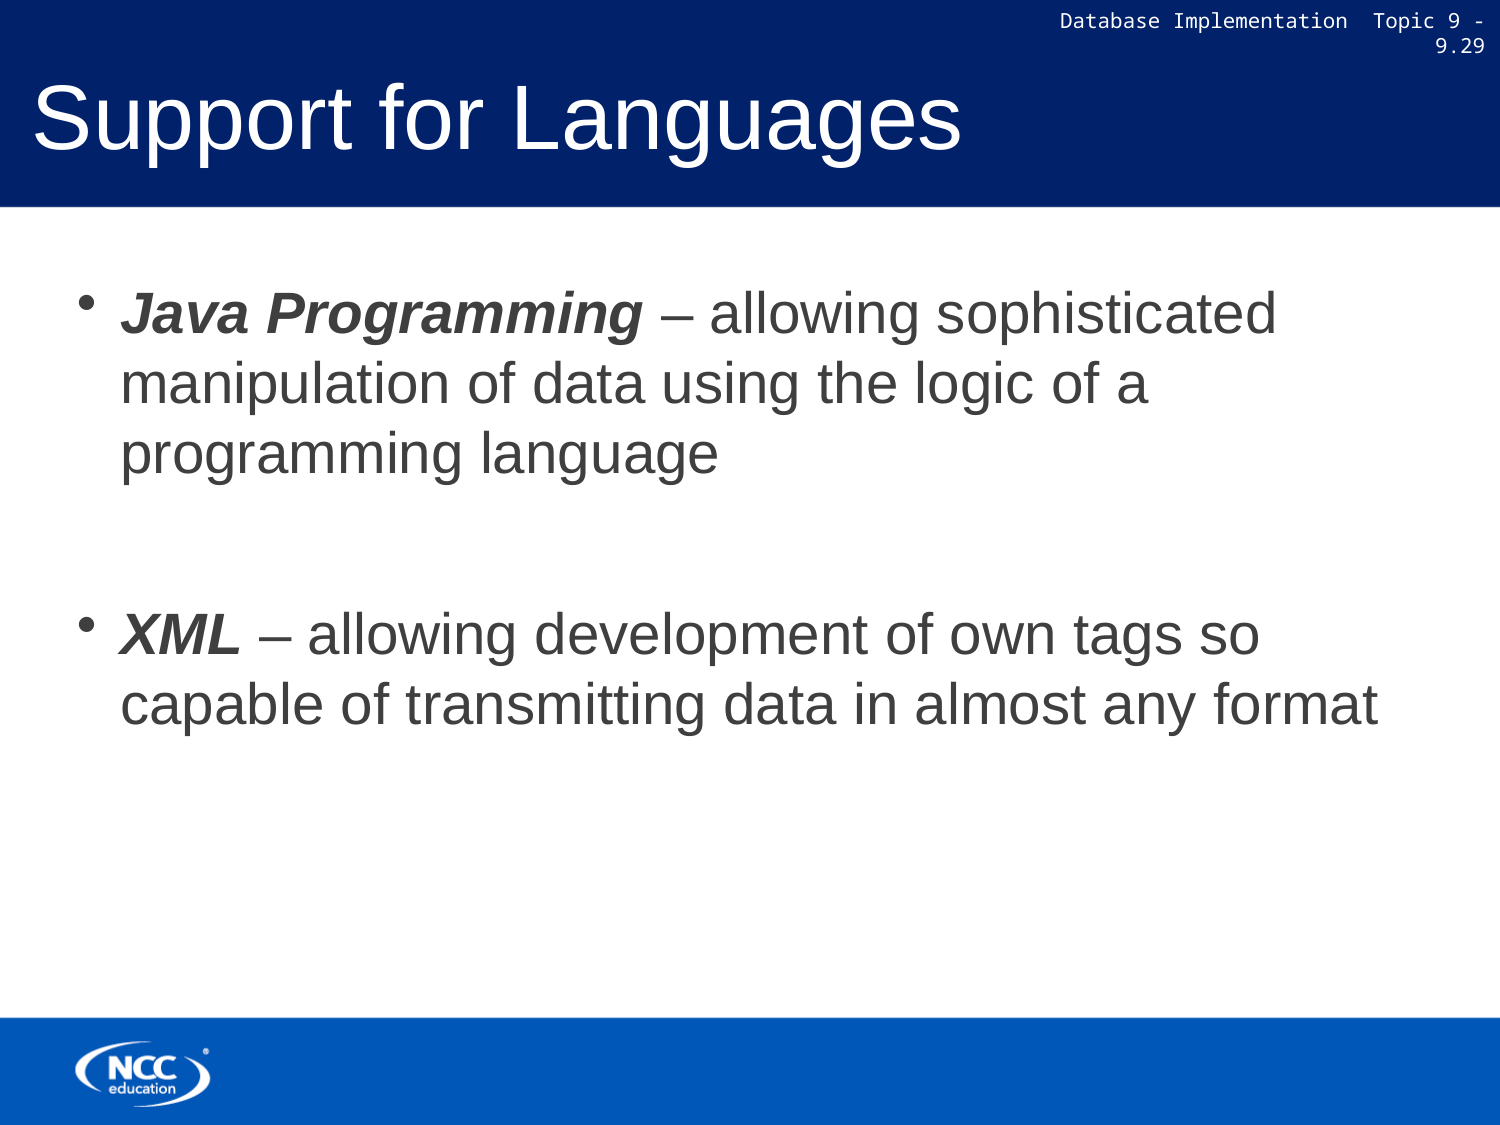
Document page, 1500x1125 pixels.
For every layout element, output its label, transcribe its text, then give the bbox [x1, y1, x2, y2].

title Support for Languages [16, 19, 1459, 207]
list Java Programming – allowing sophisticated manipulation of data using the logic of a programming language XML – allowing development of own tags so capable of transmitting data in almost any format [17, 267, 1471, 977]
picture [0, 0, 1500, 1125]
